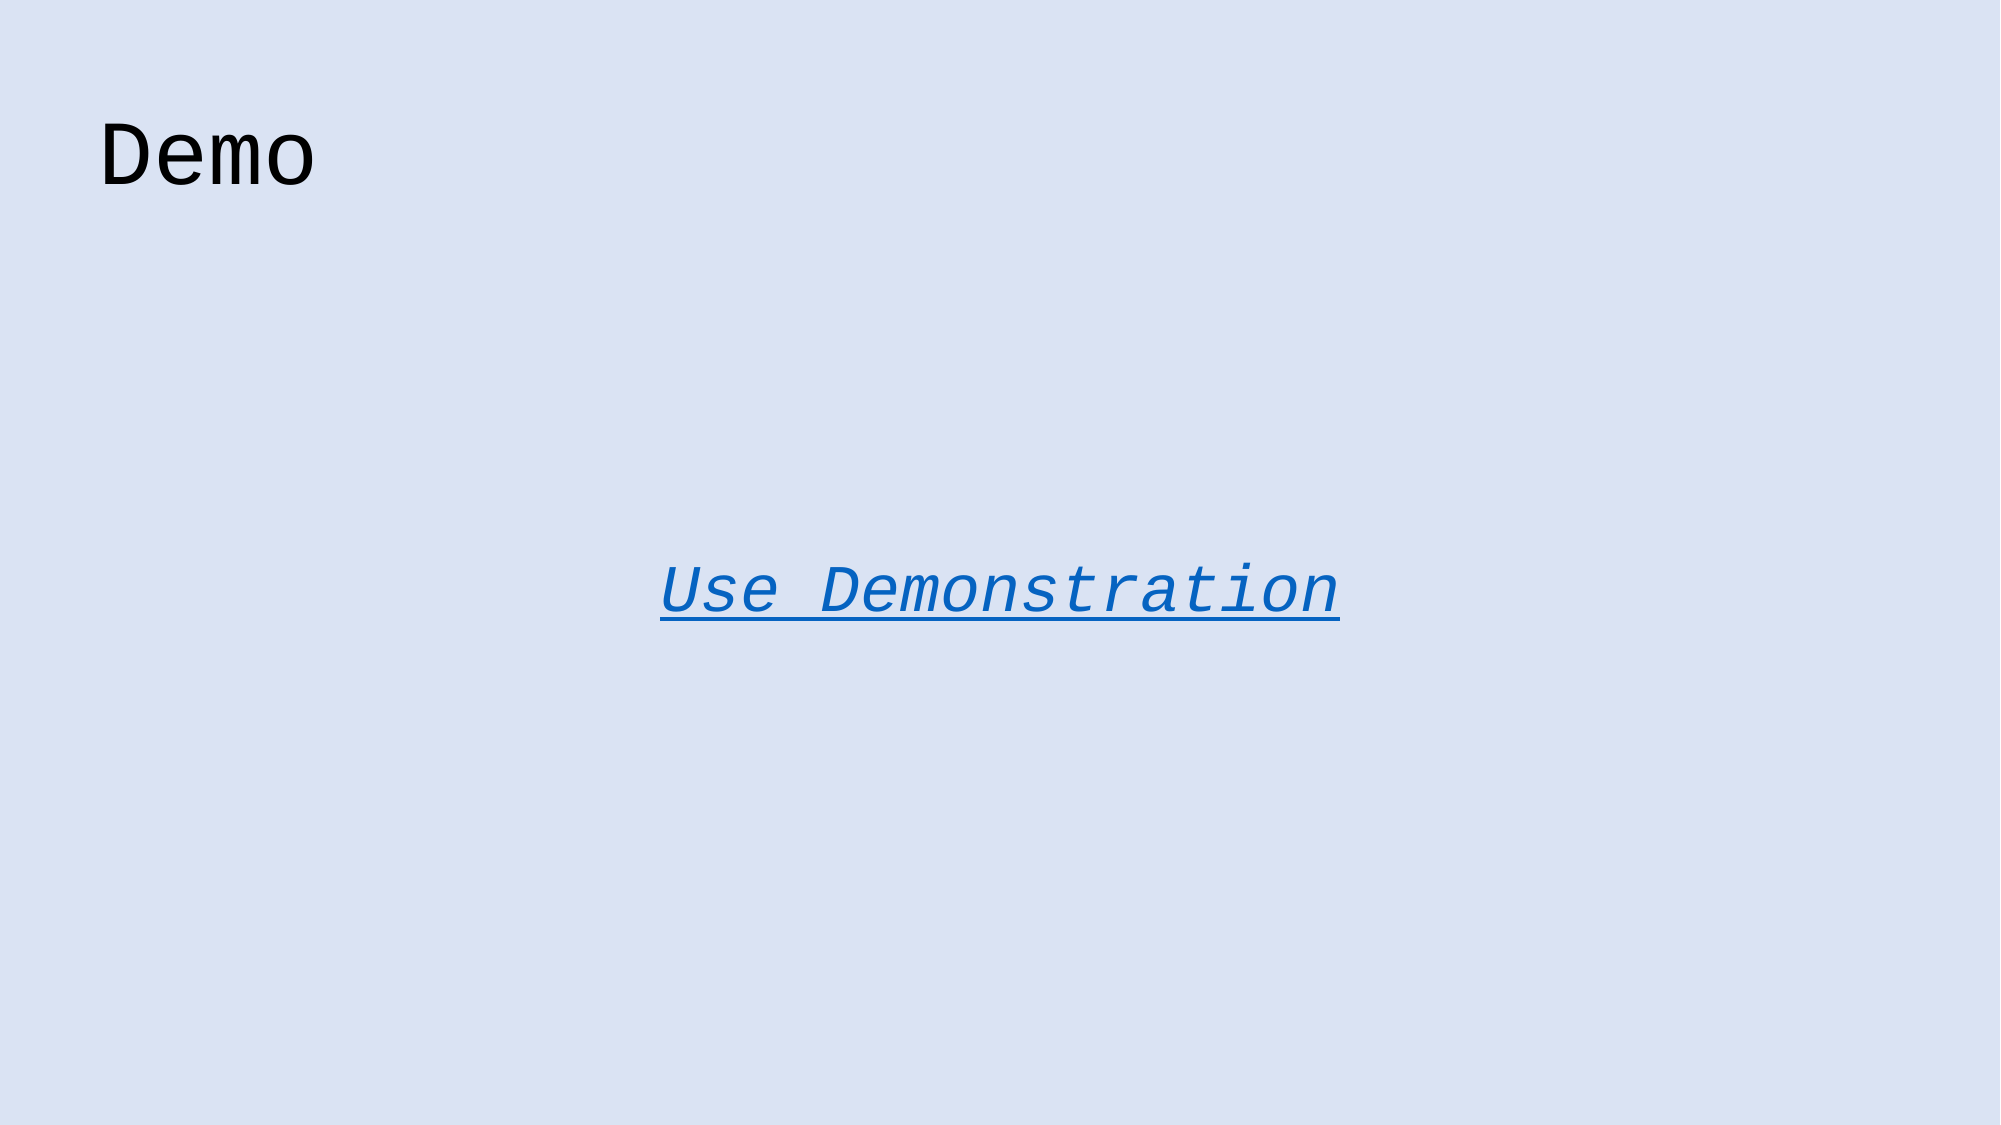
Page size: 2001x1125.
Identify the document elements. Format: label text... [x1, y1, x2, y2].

text_box Demo [83, 85, 334, 211]
text_box Use Demonstration [312, 537, 1688, 632]
